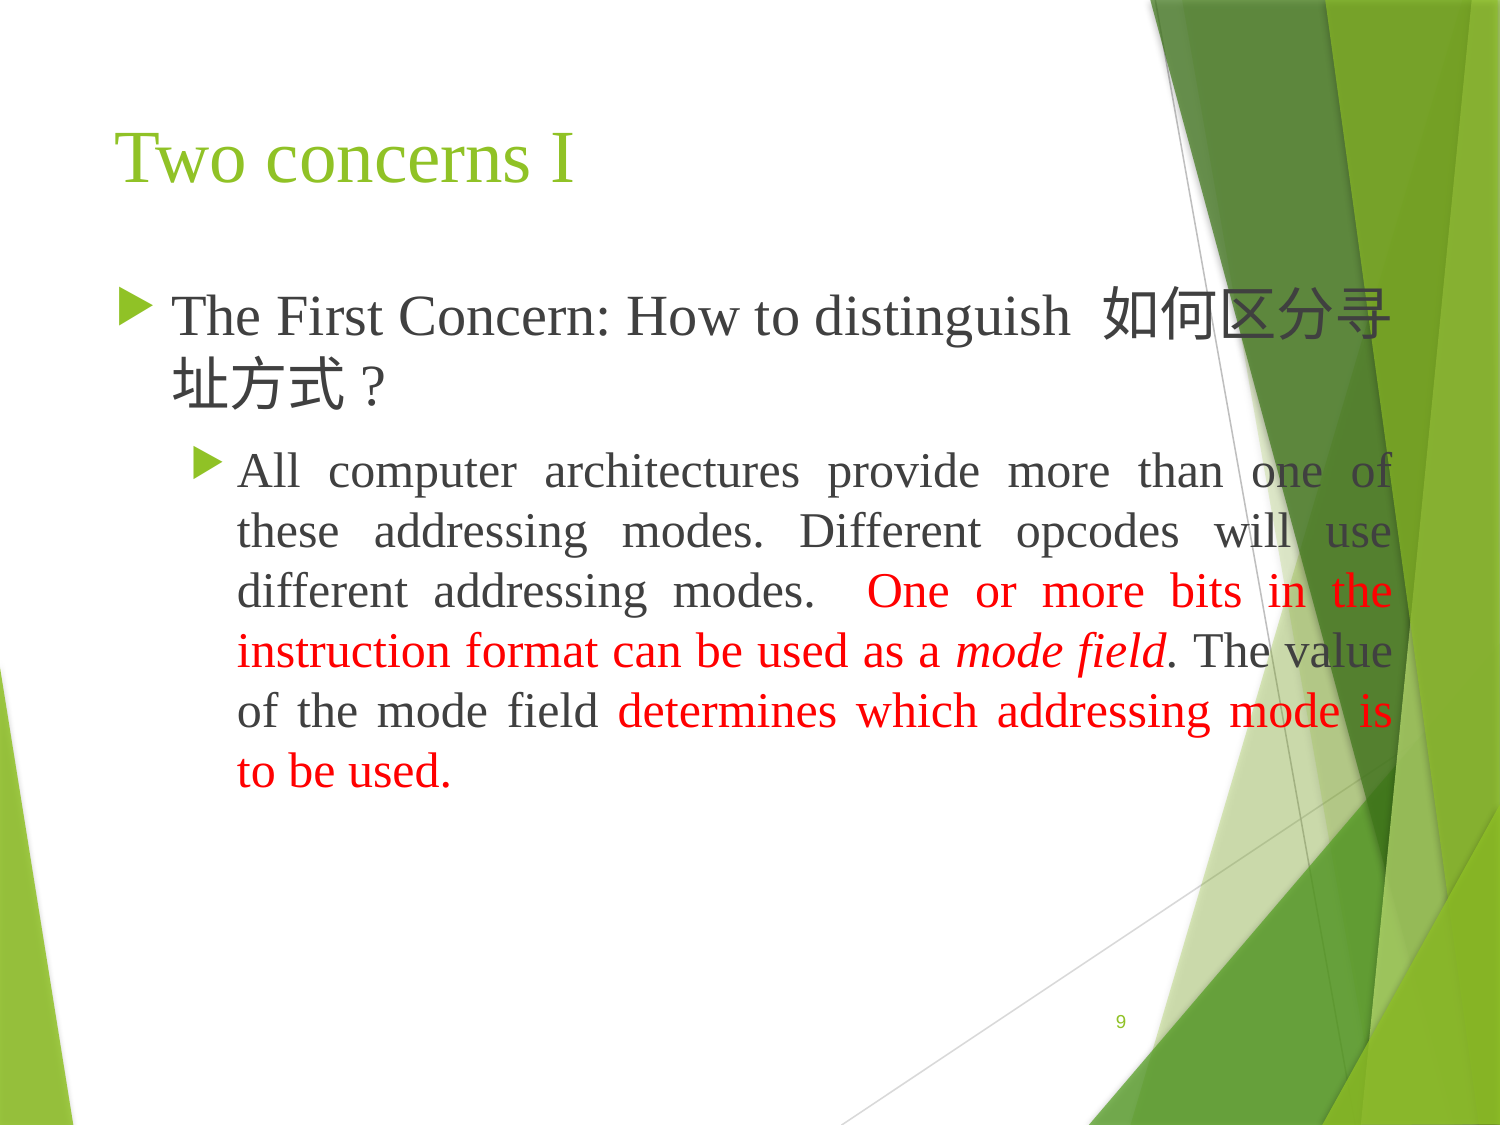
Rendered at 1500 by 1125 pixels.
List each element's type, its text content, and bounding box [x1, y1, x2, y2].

list The First Concern: How to distinguish 如何区分寻址方式? All computer architectures provide more than one of these addressing modes. Different opcodes will use different addressing modes. One or more bits in the instruction format can be used as a mode field. The value of the mode field determines which addressing mode is to be used. [99, 269, 1409, 1086]
title Two concerns I [99, 99, 1142, 224]
slide_number 9 [1057, 991, 1142, 1051]
